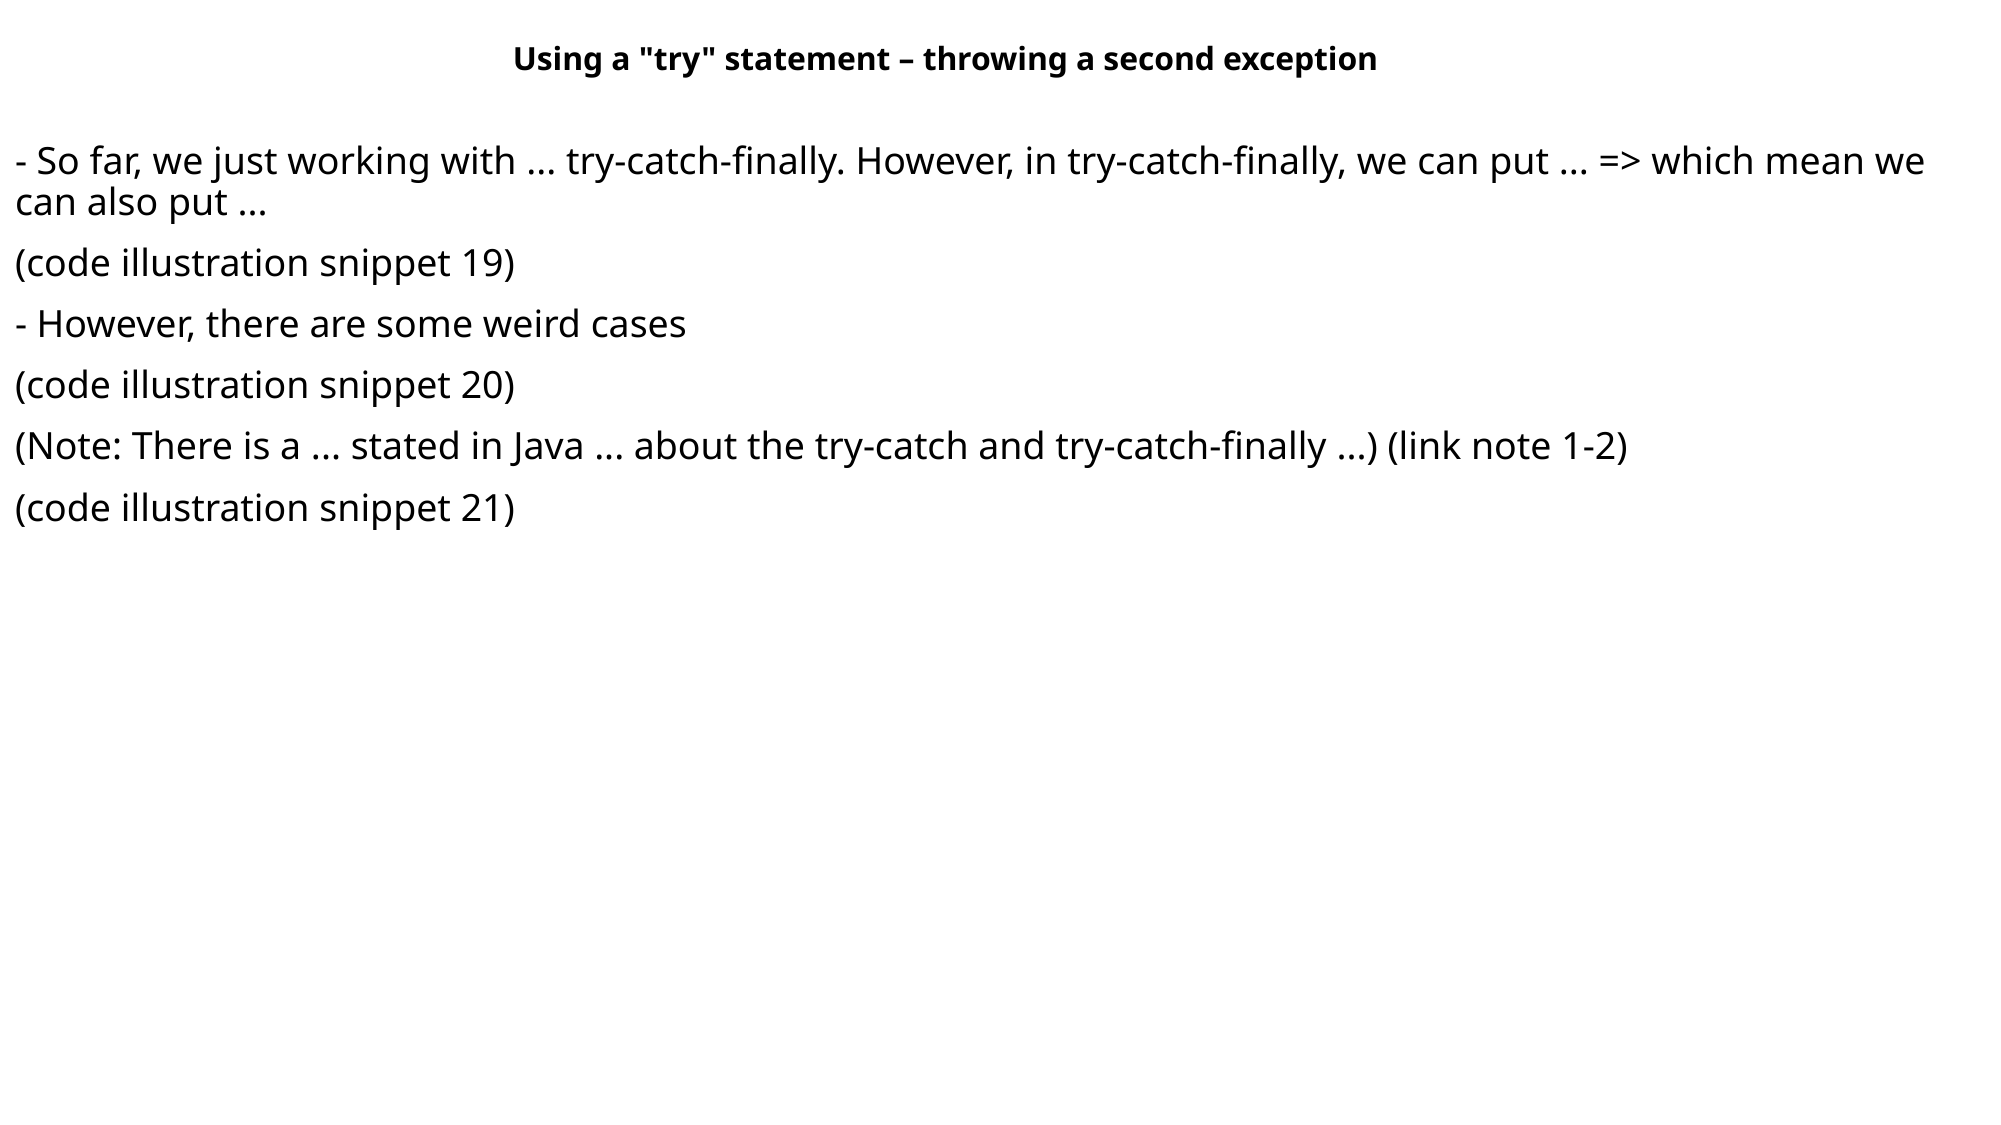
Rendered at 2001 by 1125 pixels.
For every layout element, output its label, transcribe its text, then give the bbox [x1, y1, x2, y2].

subtitle Using a "try" statement – throwing a second exception [24, 35, 1866, 86]
text_box - So far, we just working with ... try-catch-finally. However, in try-catch-finally, we can put ... => which mean we can also put ... (code illustration snippet 19) - However, there are some weird cases (code illustration snippet 20) (Note: There is a ... stated in Java ... about the try-catch and try-catch-finally ...) (link note 1-2) (code illustration snippet 21) [0, 134, 2000, 1125]
